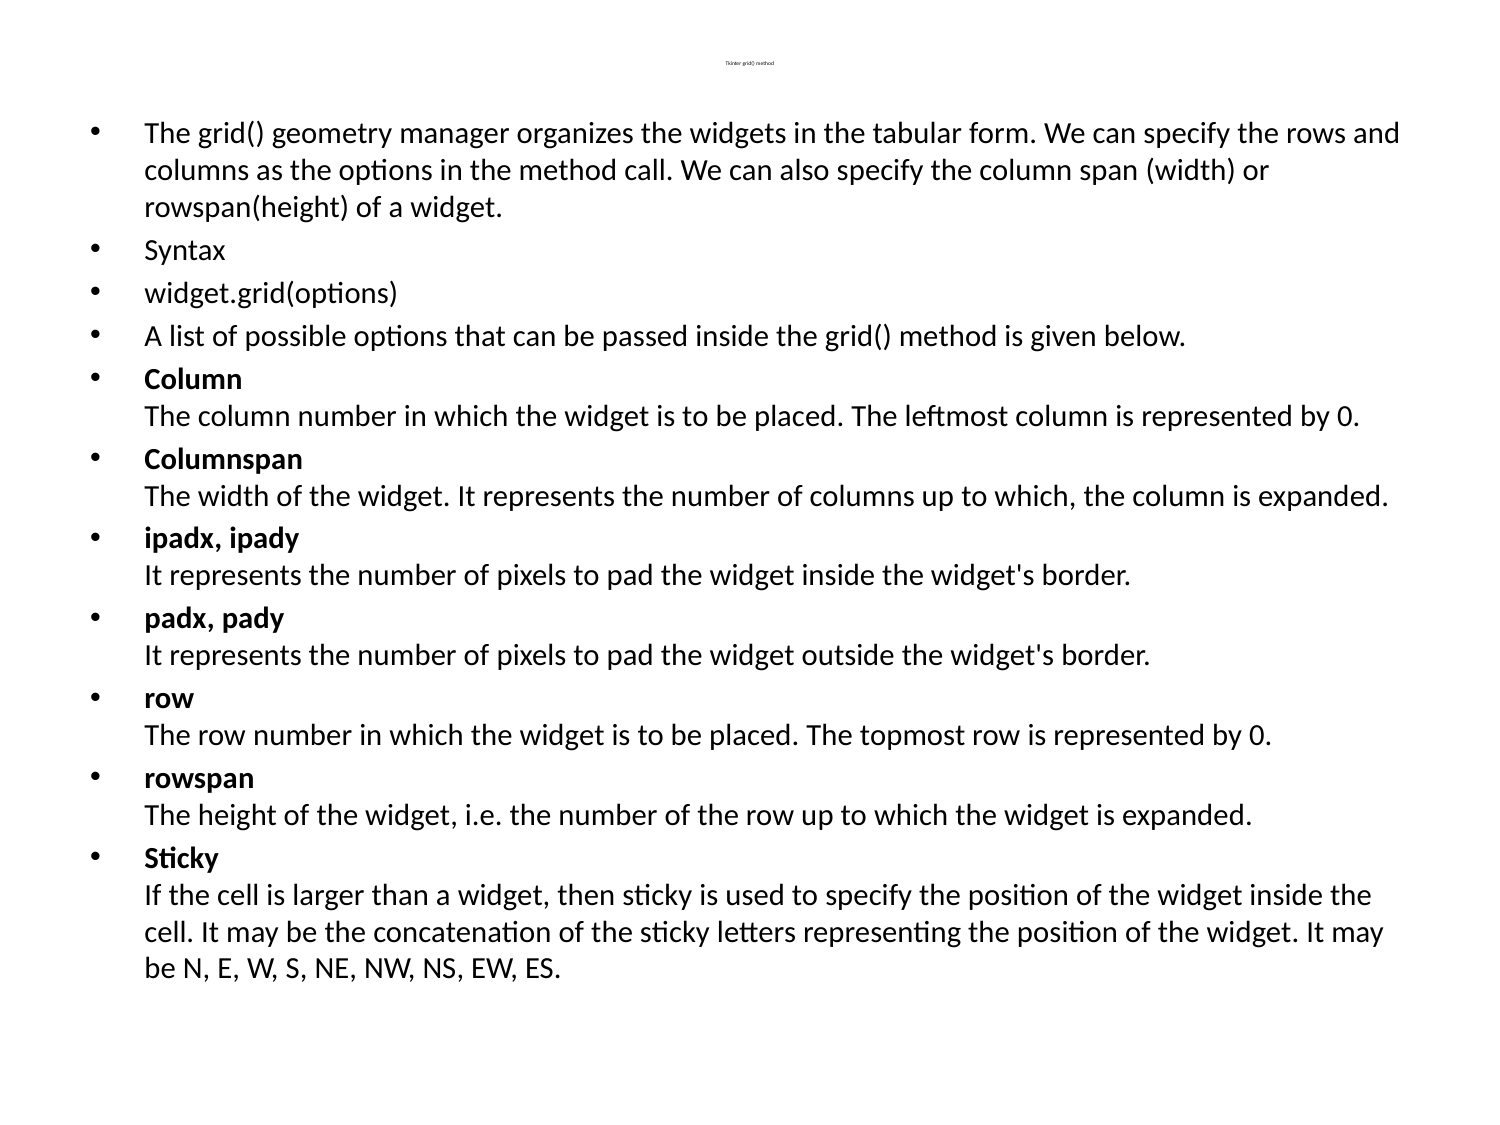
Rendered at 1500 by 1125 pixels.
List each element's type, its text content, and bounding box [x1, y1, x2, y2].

title Tkinter grid() method [75, 45, 1425, 82]
list The grid() geometry manager organizes the widgets in the tabular form. We can specify the rows and columns as the options in the method call. We can also specify the column span (width) or rowspan(height) of a widget. Syntax widget.grid(options) A list of possible options that can be passed inside the grid() method is given below. Column The column number in which the widget is to be placed. The leftmost column is represented by 0. Columnspan The width of the widget. It represents the number of columns up to which, the column is expanded. ipadx, ipady It represents the number of pixels to pad the widget inside the widget's border. padx, pady It represents the number of pixels to pad the widget outside the widget's border. row The row number in which the widget is to be placed. The topmost row is represented by 0. rowspan The height of the widget, i.e. the number of the row up to which the widget is expanded. Sticky If the cell is larger than a widget, then sticky is used to specify the position of the widget inside the cell. It may be the concatenation of the sticky letters representing the position of the widget. It may be N, E, W, S, NE, NW, NS, EW, ES. [75, 105, 1425, 1005]
